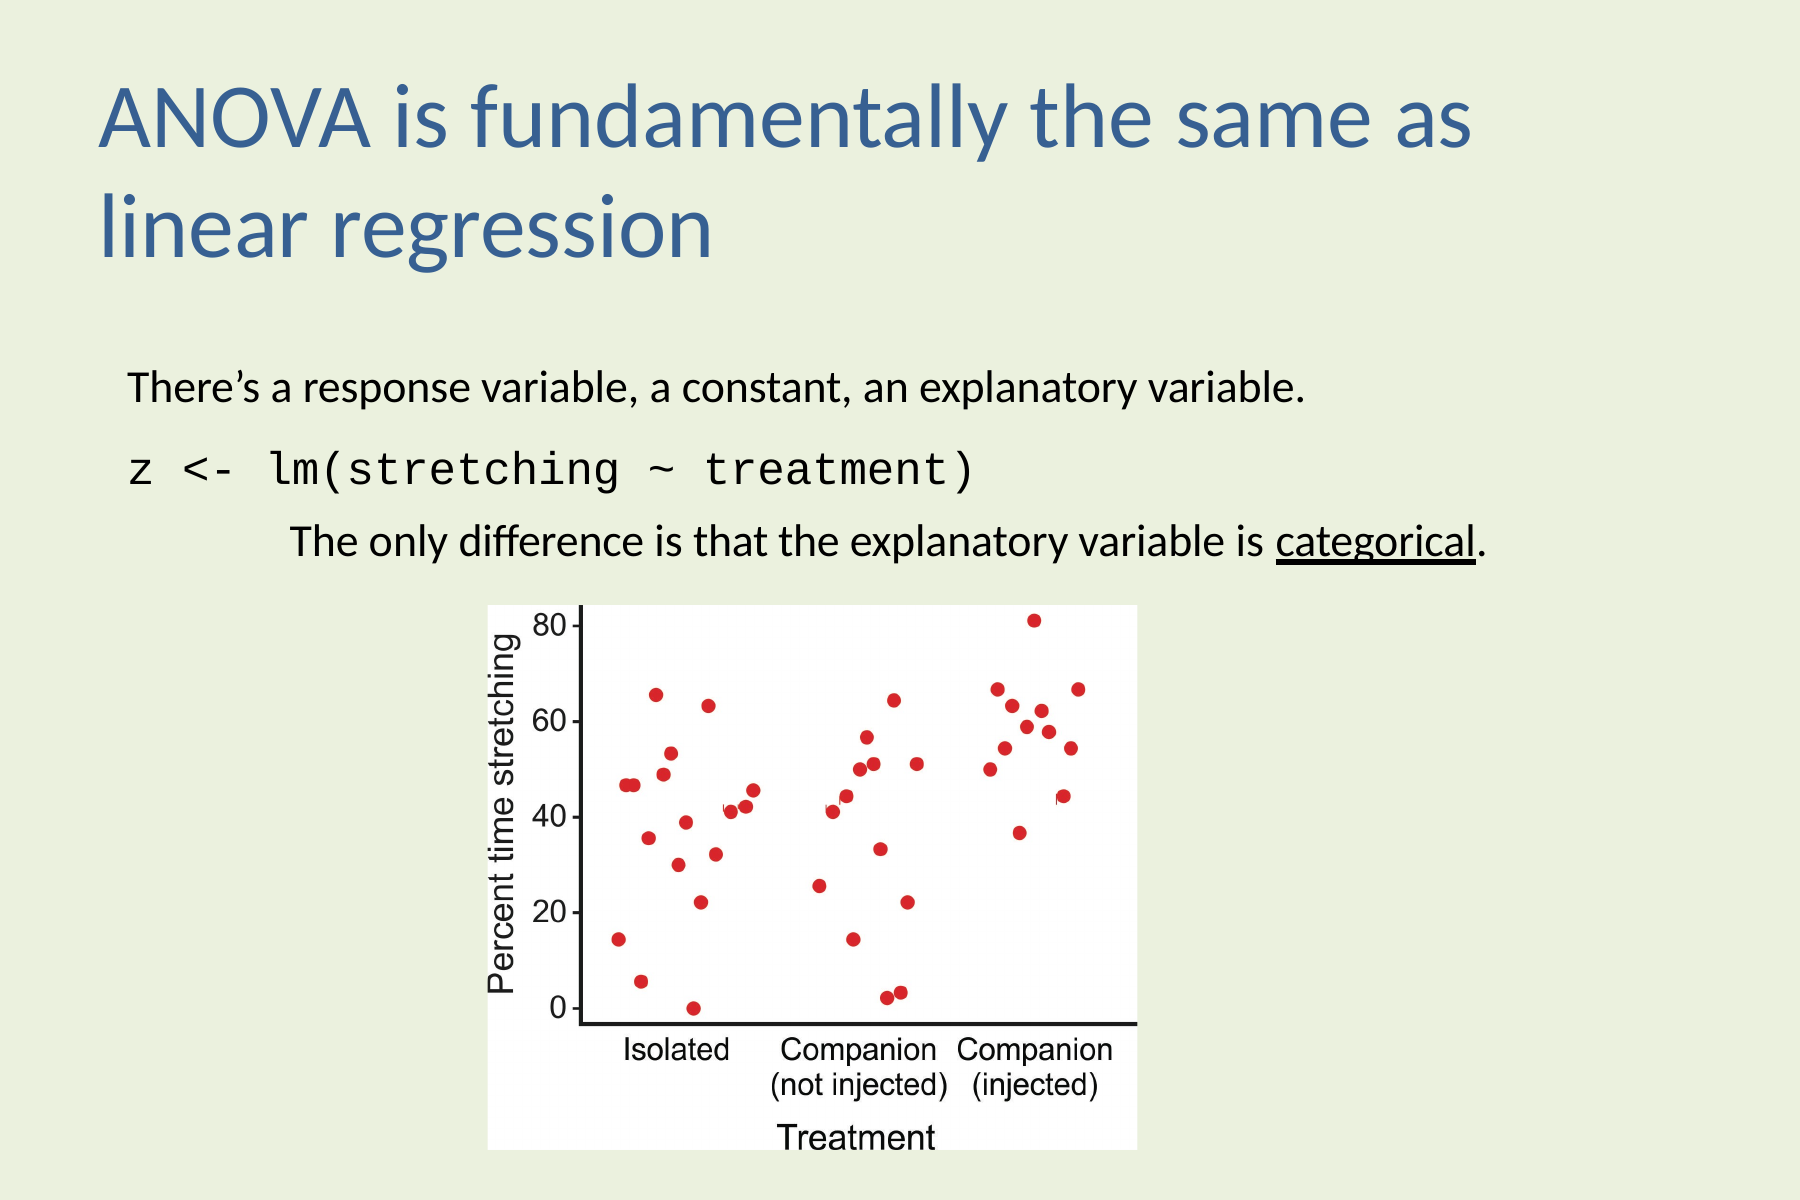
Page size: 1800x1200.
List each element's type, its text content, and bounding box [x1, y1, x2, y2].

text_box [487, 605, 1138, 1150]
text_box The only difference is that the explanatory variable is categorical. [287, 507, 1506, 566]
text_box There’s a response variable, a constant, an explanatory variable. z <- lm(stretching ~ treatment) [124, 323, 1325, 494]
text_box ANOVA is fundamentally the same as linear regression [83, 48, 1684, 283]
